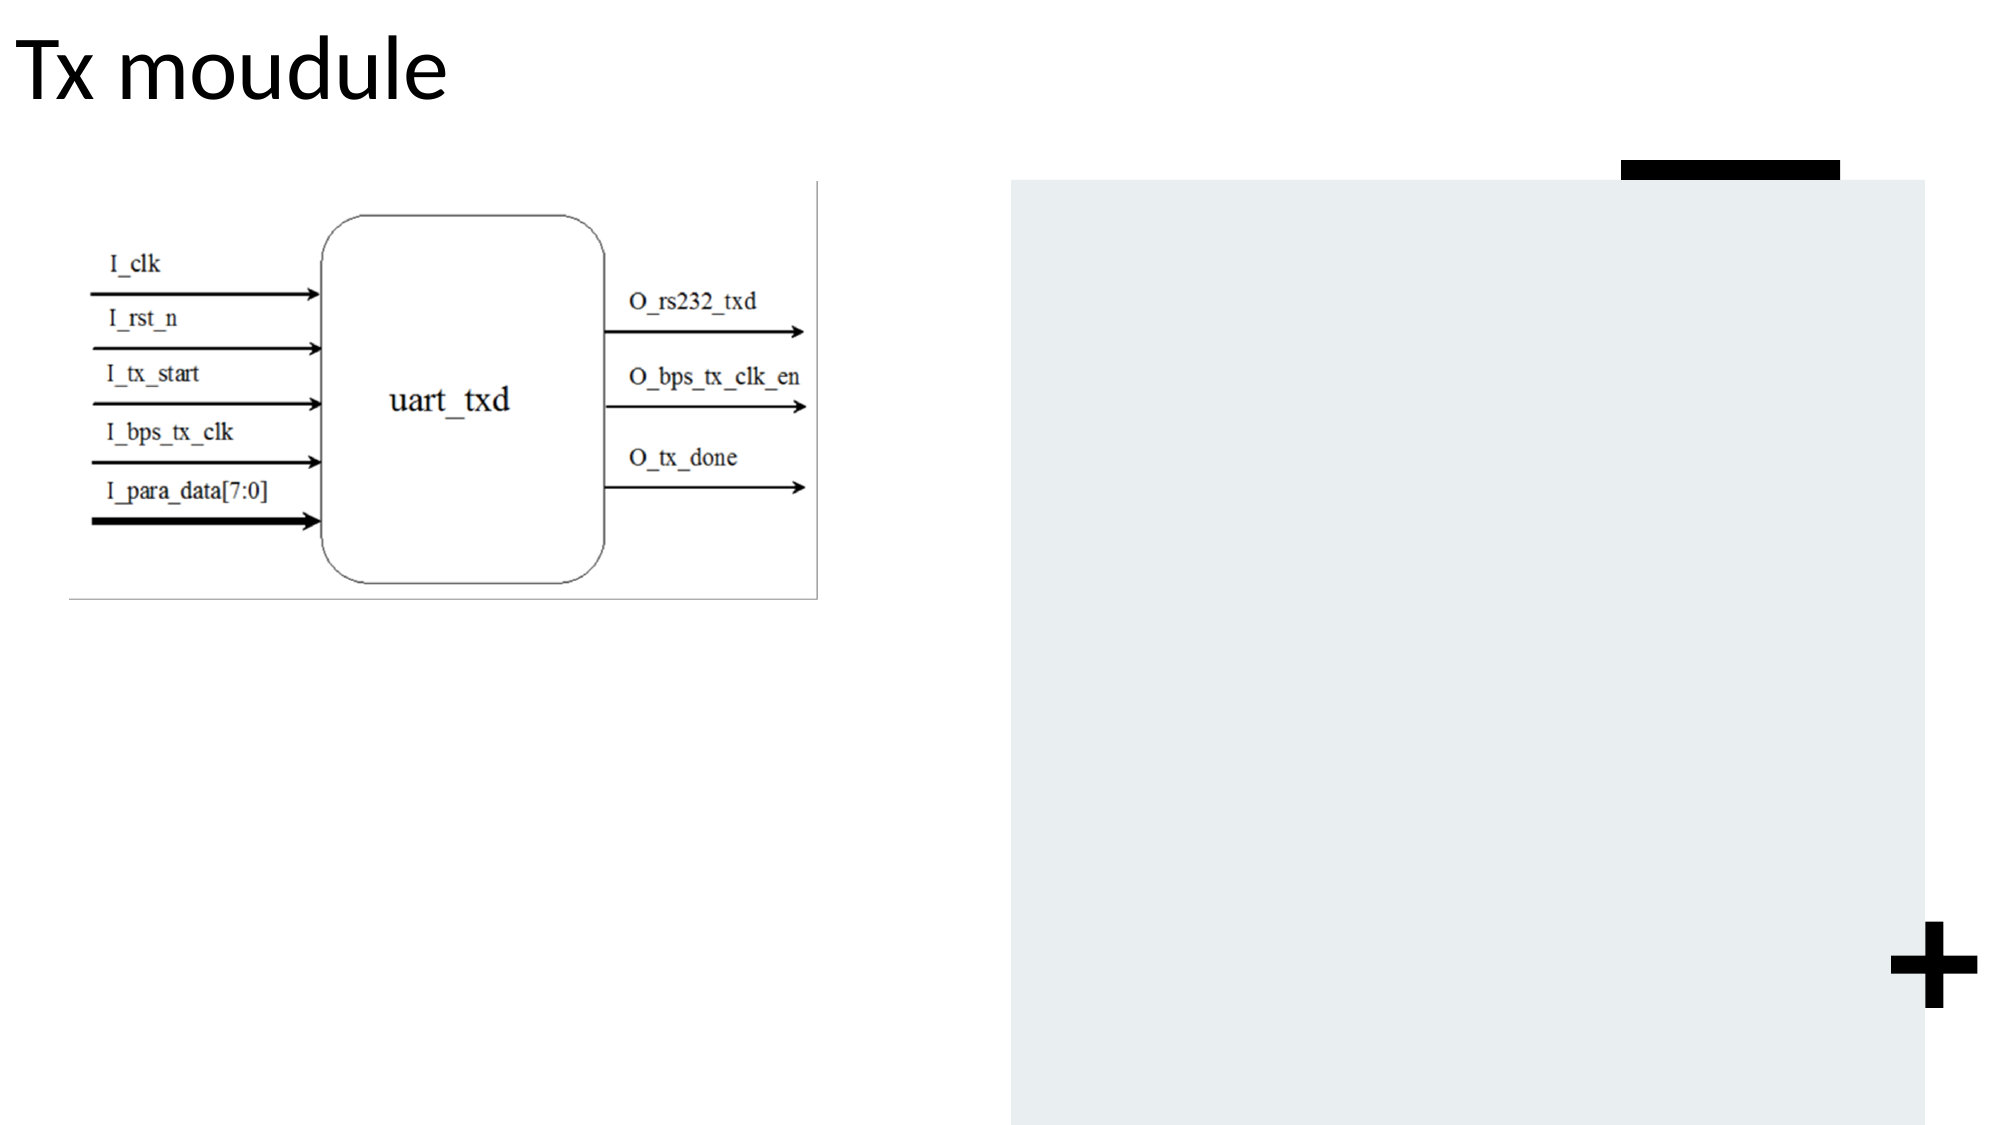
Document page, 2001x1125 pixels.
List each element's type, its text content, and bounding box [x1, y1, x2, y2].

picture [68, 180, 818, 600]
title Tx moudule [0, 0, 1357, 238]
